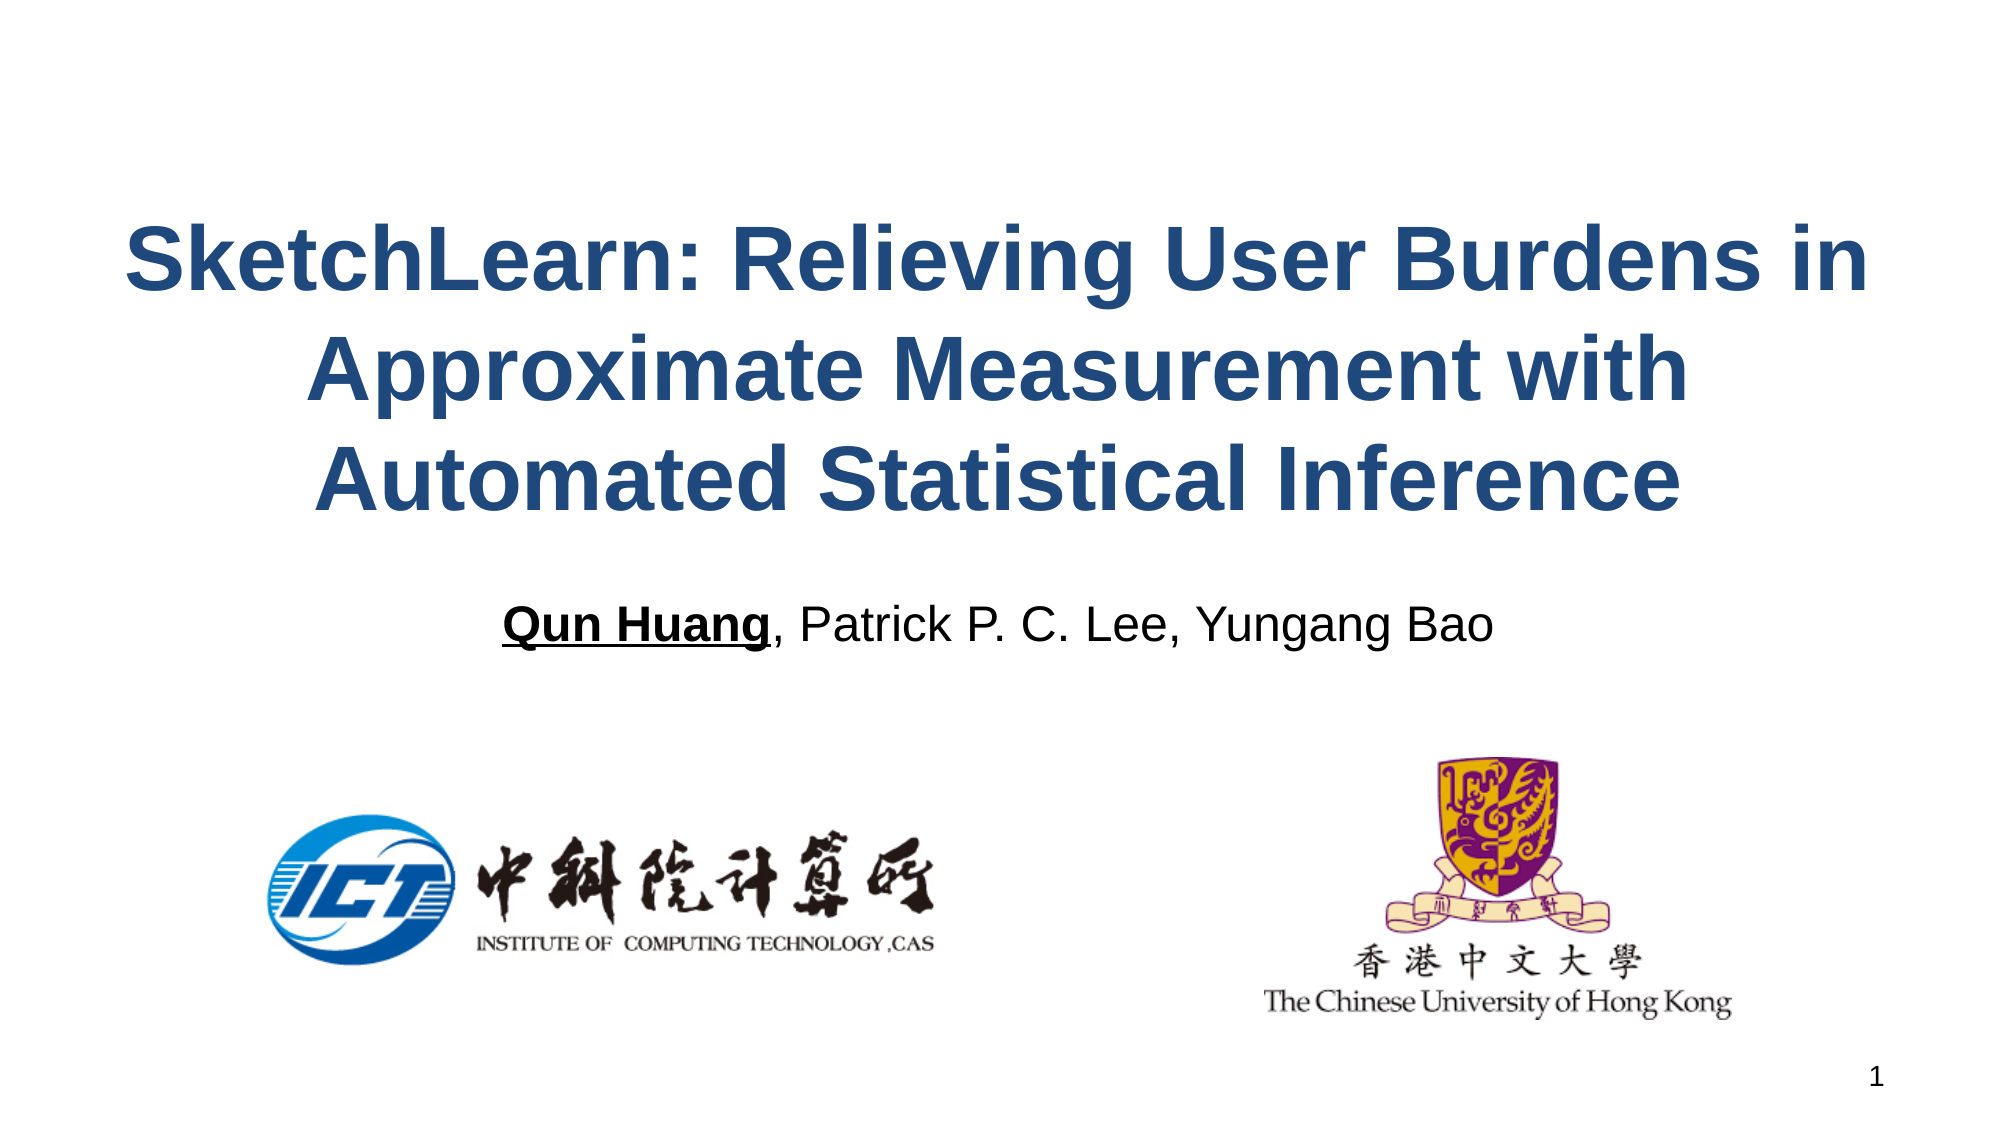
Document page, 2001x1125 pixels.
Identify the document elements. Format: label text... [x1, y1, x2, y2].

picture [1264, 757, 1732, 1021]
slide_number 1 [1433, 1050, 1900, 1103]
title SketchLearn: Relieving User Burdens in Approximate Measurement with Automated Statistical Inference [0, 243, 1998, 485]
subtitle Qun Huang, Patrick P. C. Lee, Yungang Bao [125, 583, 1873, 728]
picture [196, 783, 1020, 1021]
